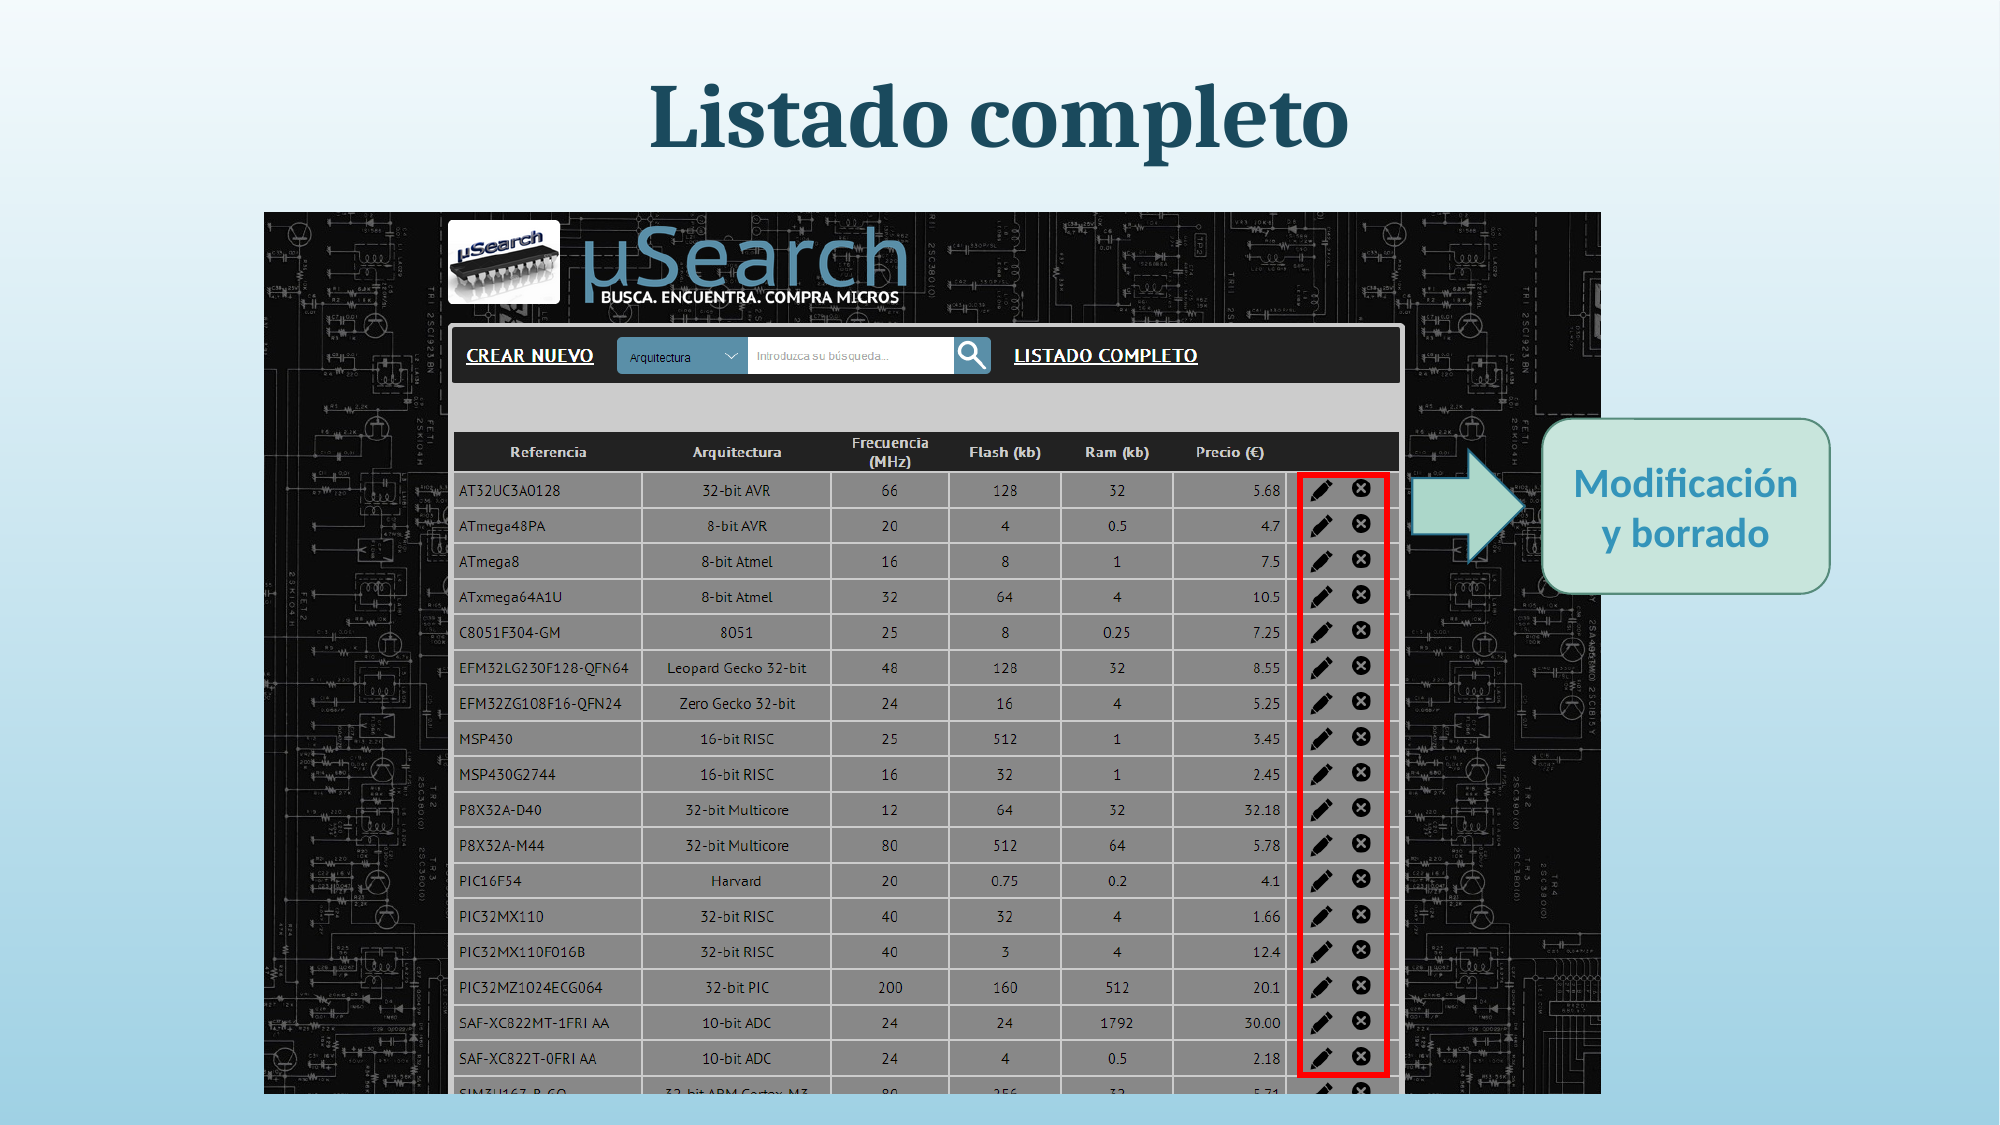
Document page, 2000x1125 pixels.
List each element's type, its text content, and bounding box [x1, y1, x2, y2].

text_box Modificación y borrado [1601, 417, 1831, 595]
picture [264, 212, 1601, 1094]
text_box Listado completo [0, 42, 2000, 173]
